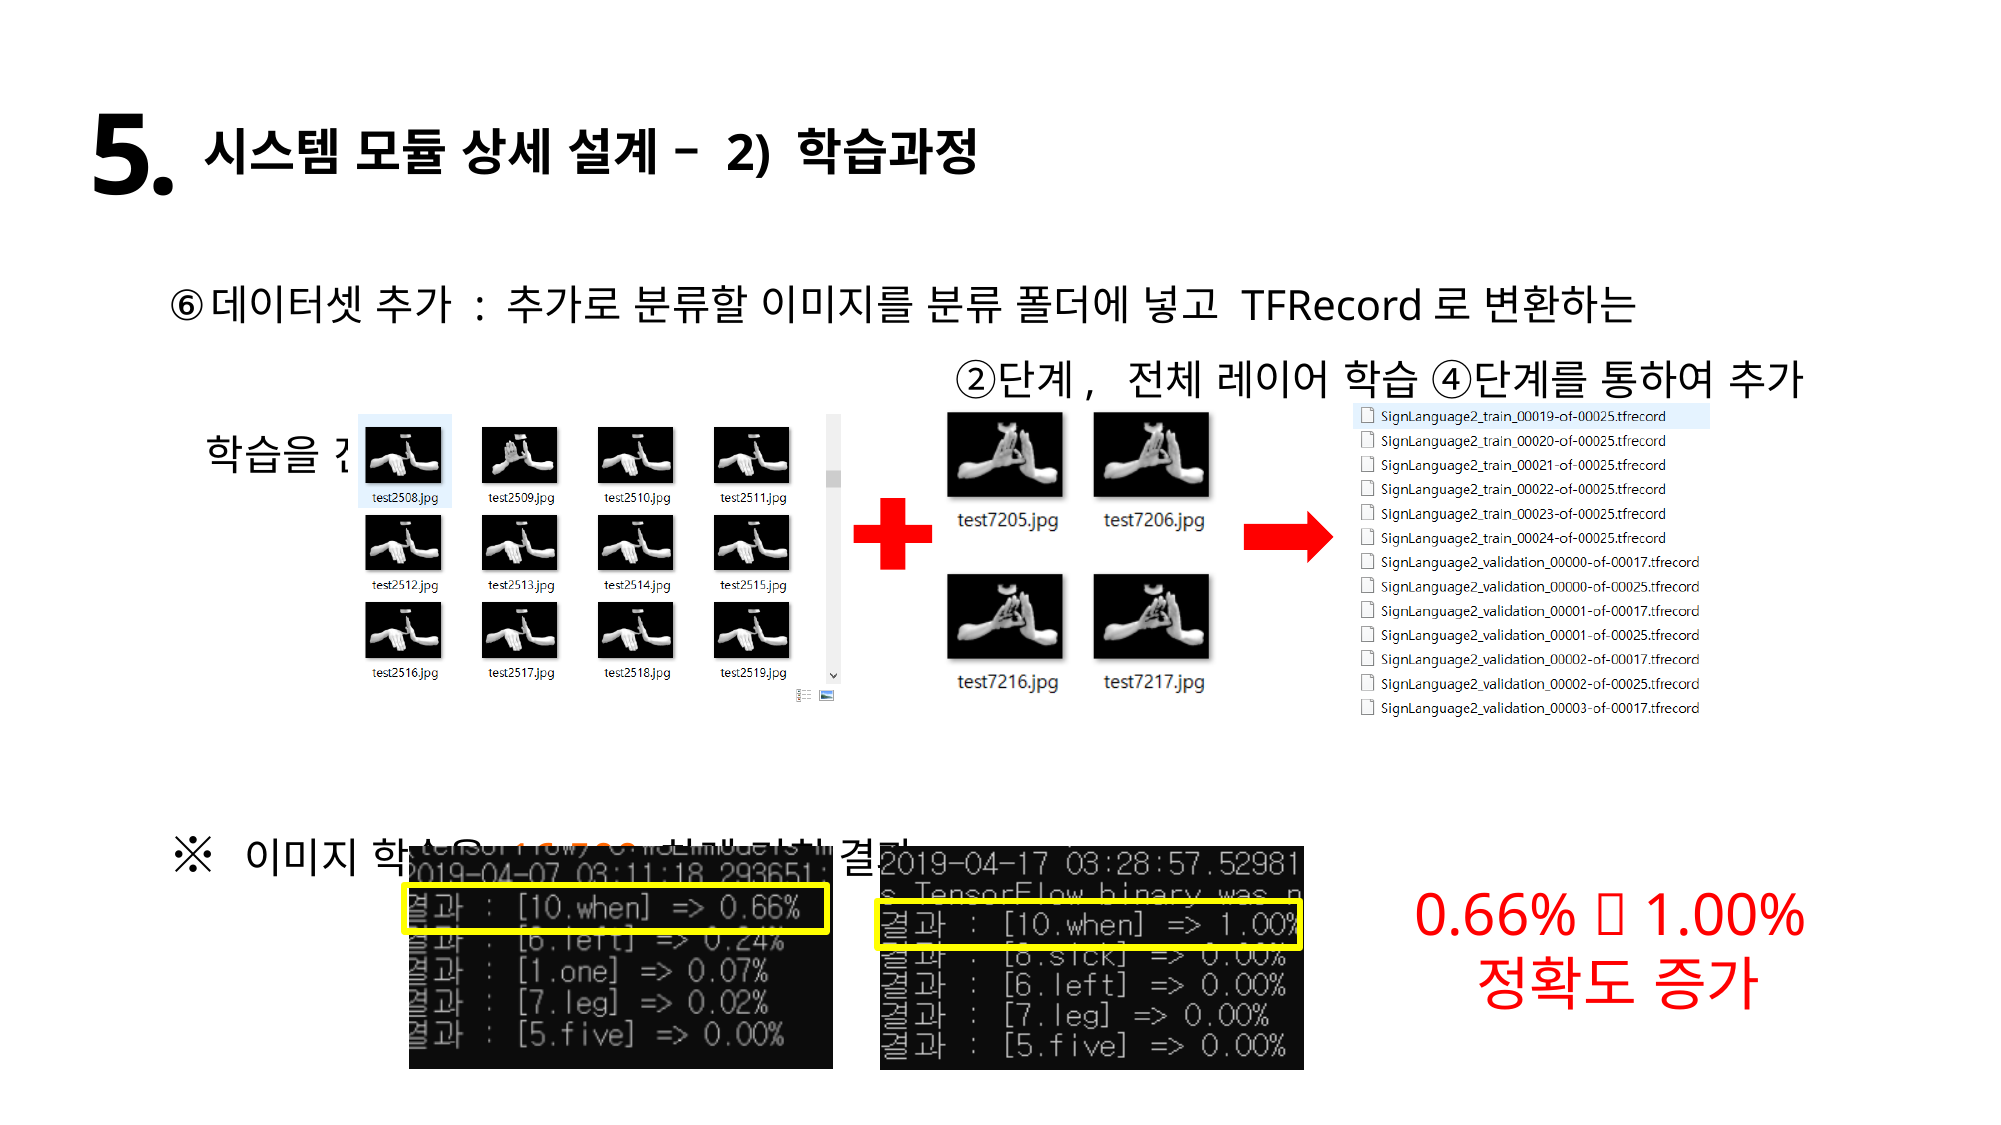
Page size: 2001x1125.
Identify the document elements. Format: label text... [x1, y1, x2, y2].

text_box 5. [74, 74, 243, 225]
text_box 시스템 모듈 상세 설계 – 2) 학습과정 [243, 112, 1309, 188]
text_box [404, 846, 1304, 1070]
text_box 0.66%  1.00% 정확도 증가 [1333, 869, 1904, 1024]
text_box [348, 403, 1710, 718]
text_box 데이터셋 추가 : 추가로 분류할 이미지를 분류 폴더에 넣고 TFRecord로 변환하는 ②단계, 전체 레이어 학습 ④단계를 통하여 추가 학습을 진행 ※ 이미지 학습을 16,500 차례 거친 결과 [78, 246, 1876, 1104]
